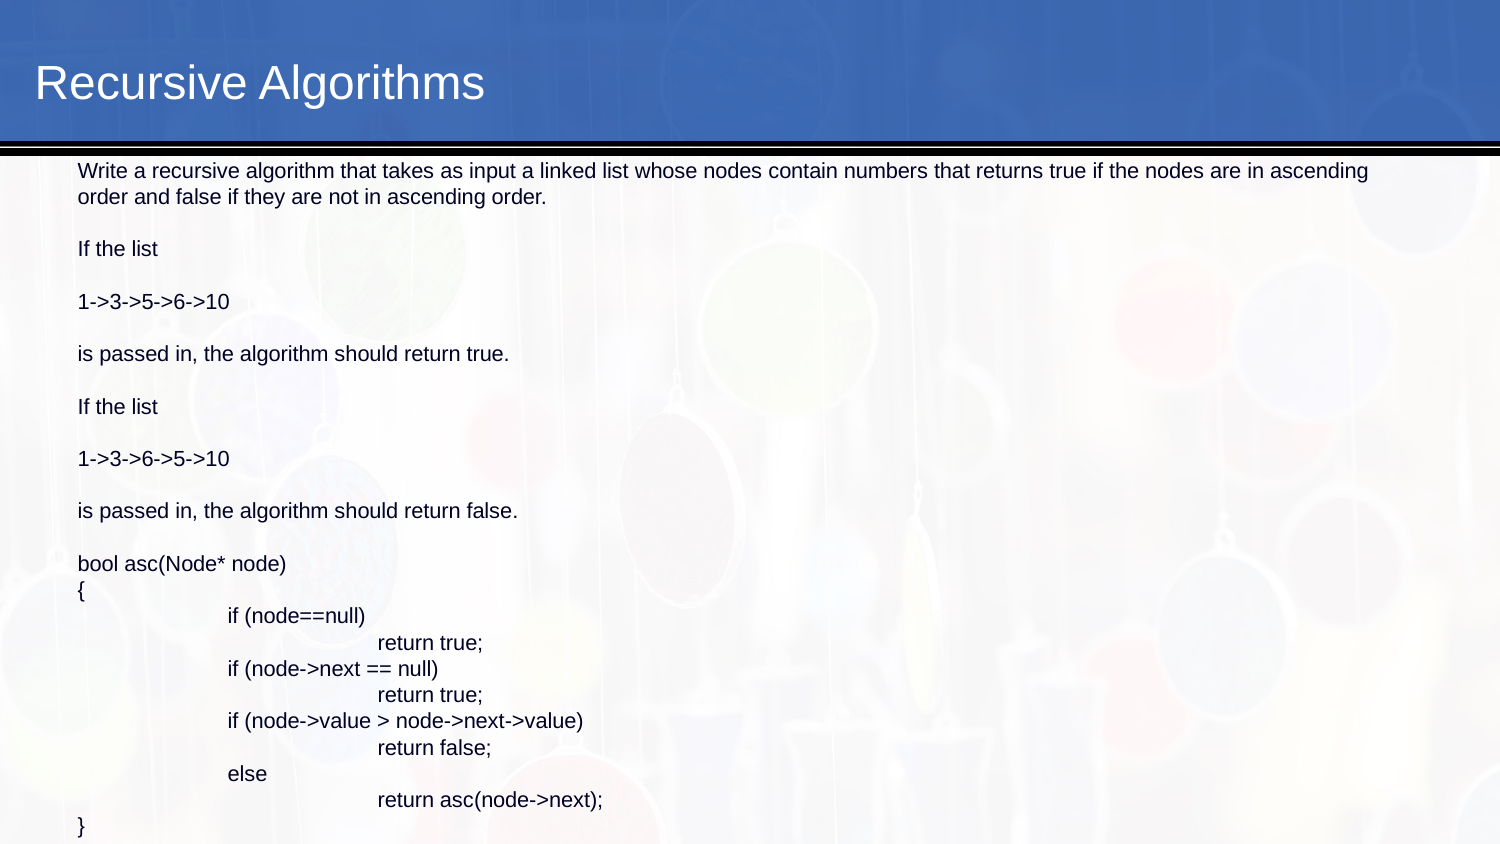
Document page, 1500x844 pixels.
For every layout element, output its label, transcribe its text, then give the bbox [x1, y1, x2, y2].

picture [0, 0, 1500, 844]
list Recursive Algorithms [19, 32, 1483, 128]
text_box Write a recursive algorithm that takes as input a linked list whose nodes contain numbers that returns true if the nodes are in ascending order and false if they are not in ascending order. If the list 1->3->5->6->10 is passed in, the algorithm should return true. If the list 1->3->6->5->10 is passed in, the algorithm should return false. bool asc(Node* node) { if (node==null) return true; if (node->next == null) return true; if (node->value > node->next->value) return false; else return asc(node->next); } [62, 148, 1435, 844]
